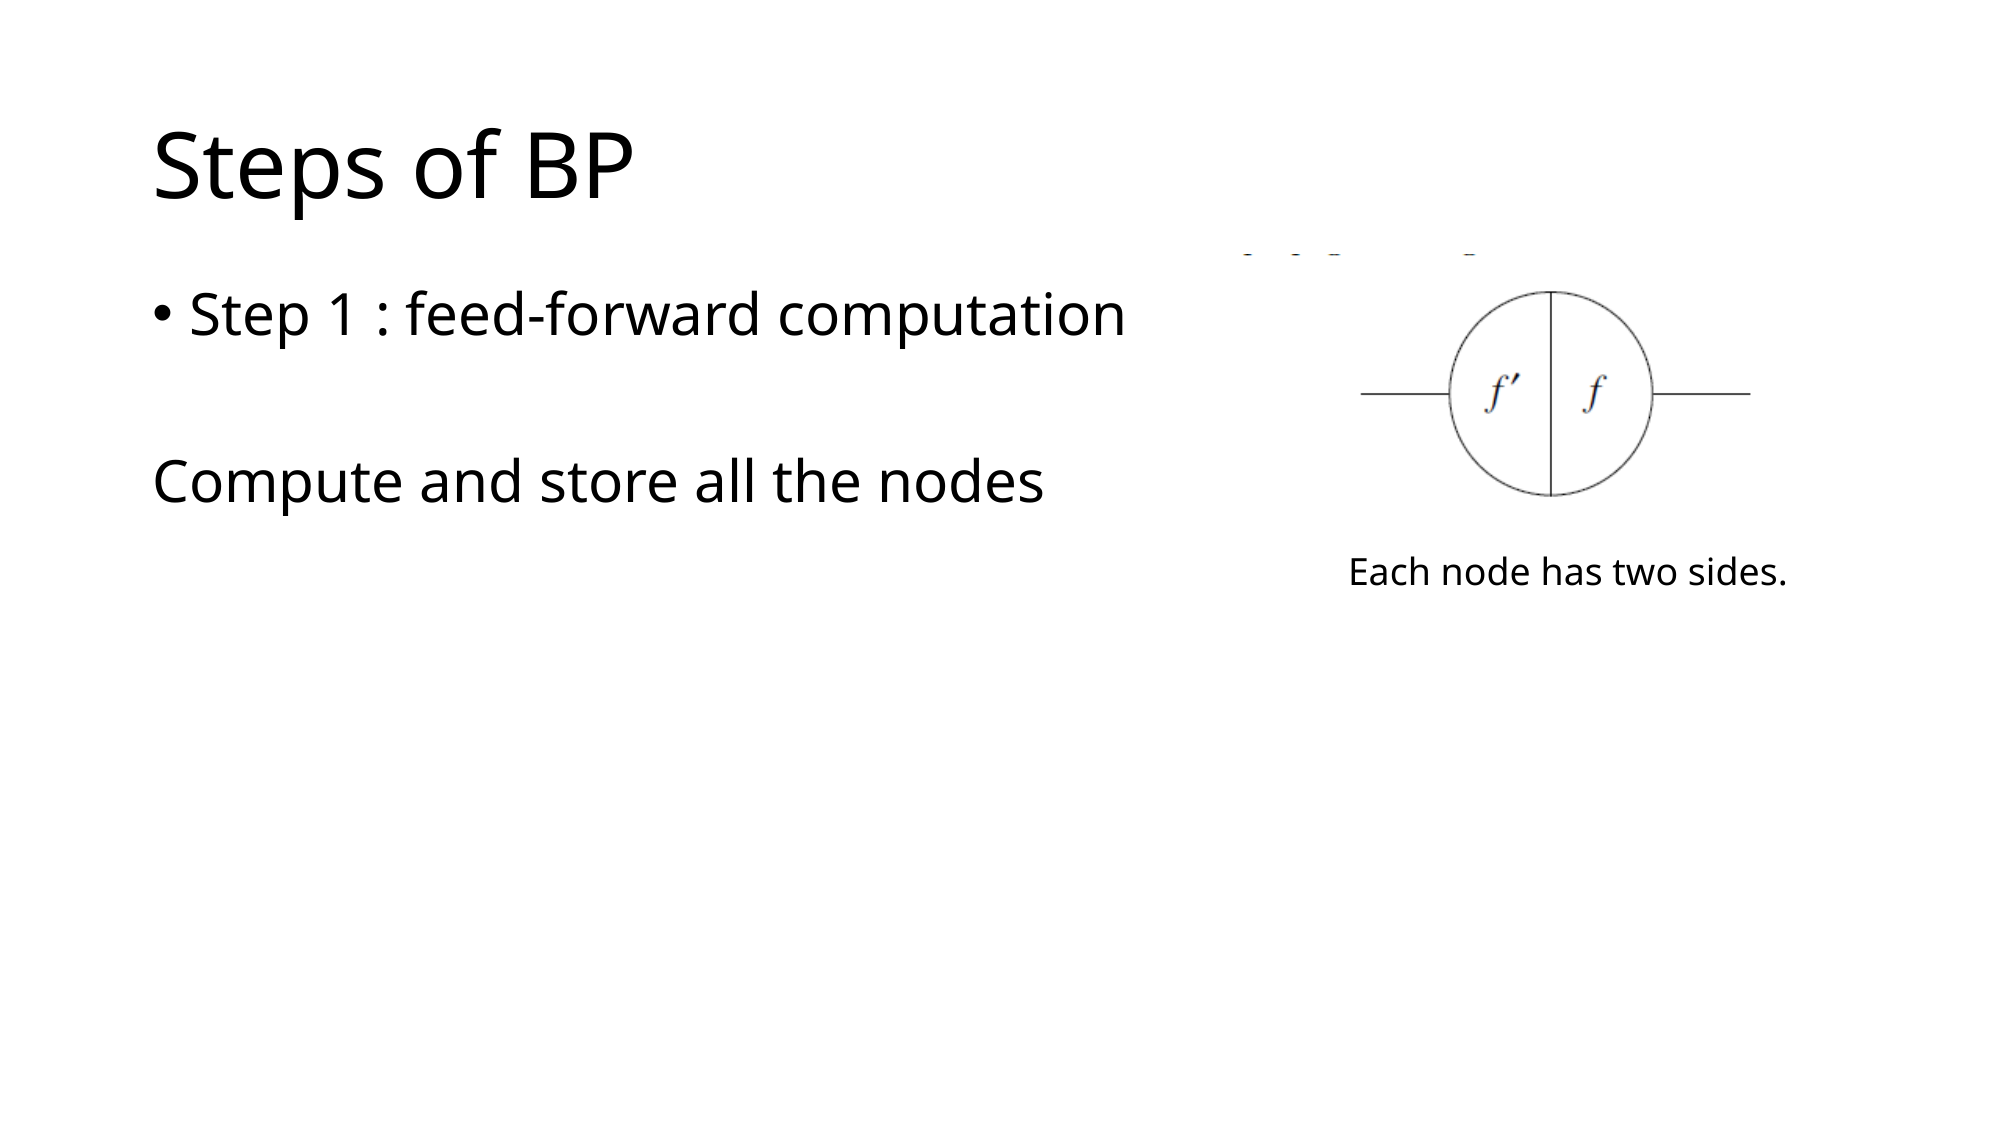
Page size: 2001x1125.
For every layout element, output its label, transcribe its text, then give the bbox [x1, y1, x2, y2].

list Step 1 : feed-forward computation Compute and store all the nodes [137, 277, 1863, 992]
picture [1175, 254, 1904, 508]
title Steps of BP [137, 59, 1863, 277]
text_box Each node has two sides. [1333, 540, 1822, 600]
